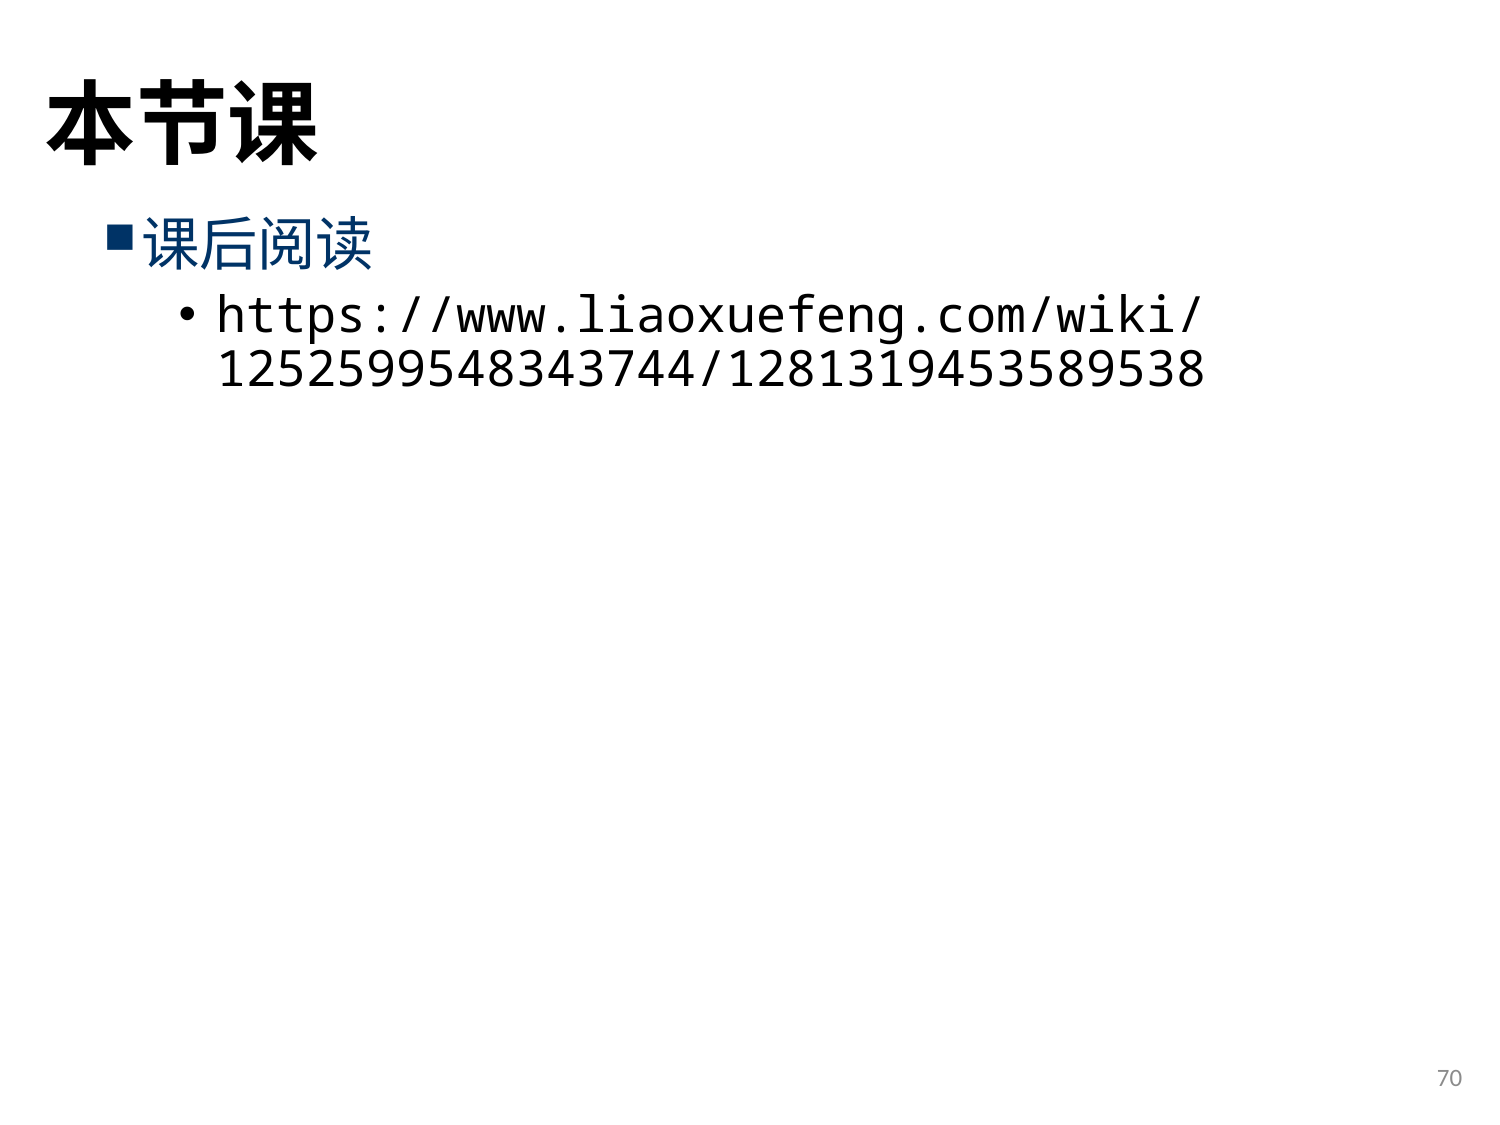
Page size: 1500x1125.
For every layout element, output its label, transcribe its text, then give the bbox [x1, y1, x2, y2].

slide_number 70 [1139, 1046, 1478, 1107]
title 本节课 [29, 19, 1324, 237]
list 课后阅读 https://www.liaoxuefeng.com/wiki/1252599548343744/1281319453589538 [88, 208, 1400, 988]
